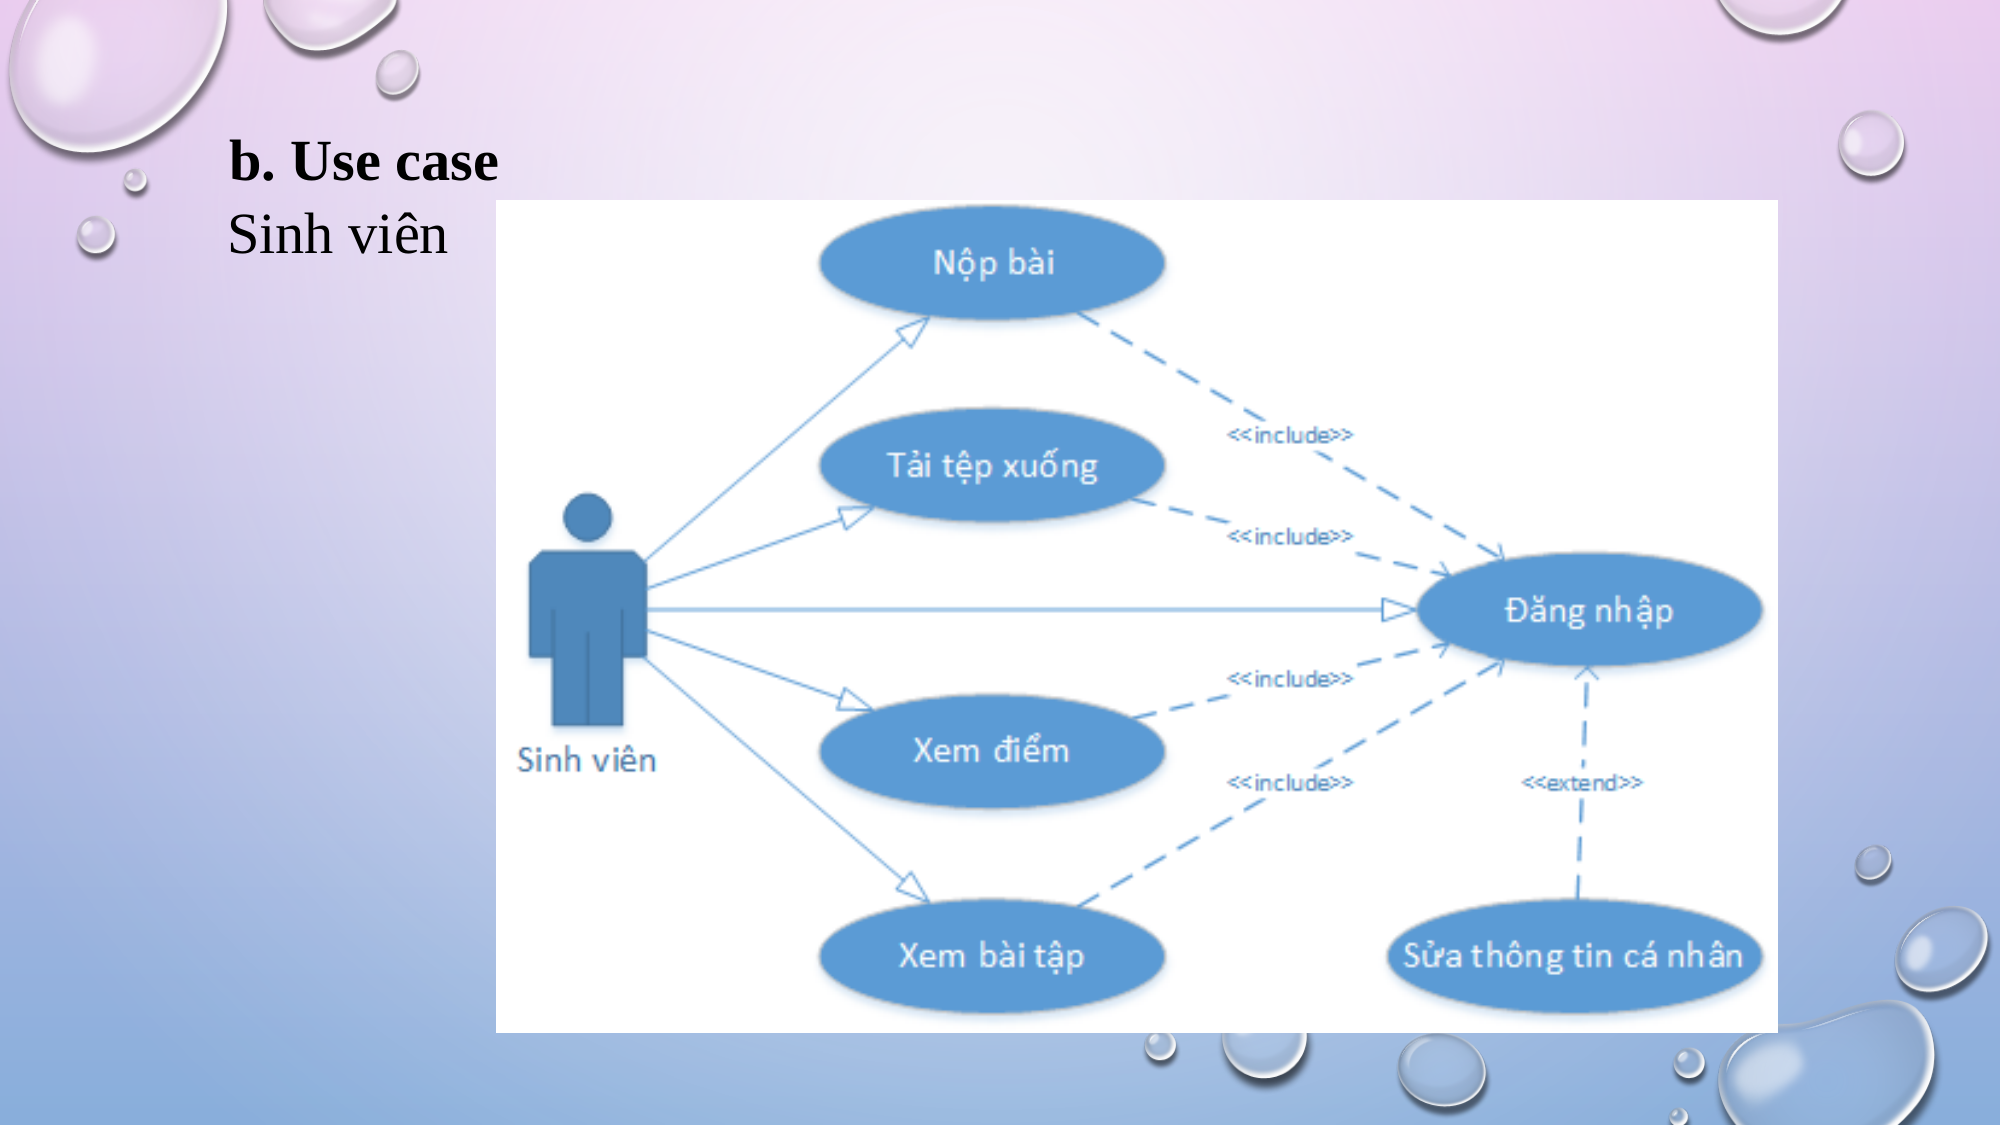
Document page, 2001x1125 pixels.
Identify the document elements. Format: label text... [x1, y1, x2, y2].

picture [0, 0, 2000, 1125]
text_box b. Use case [214, 114, 1832, 200]
text_box Sinh viên [212, 187, 473, 273]
